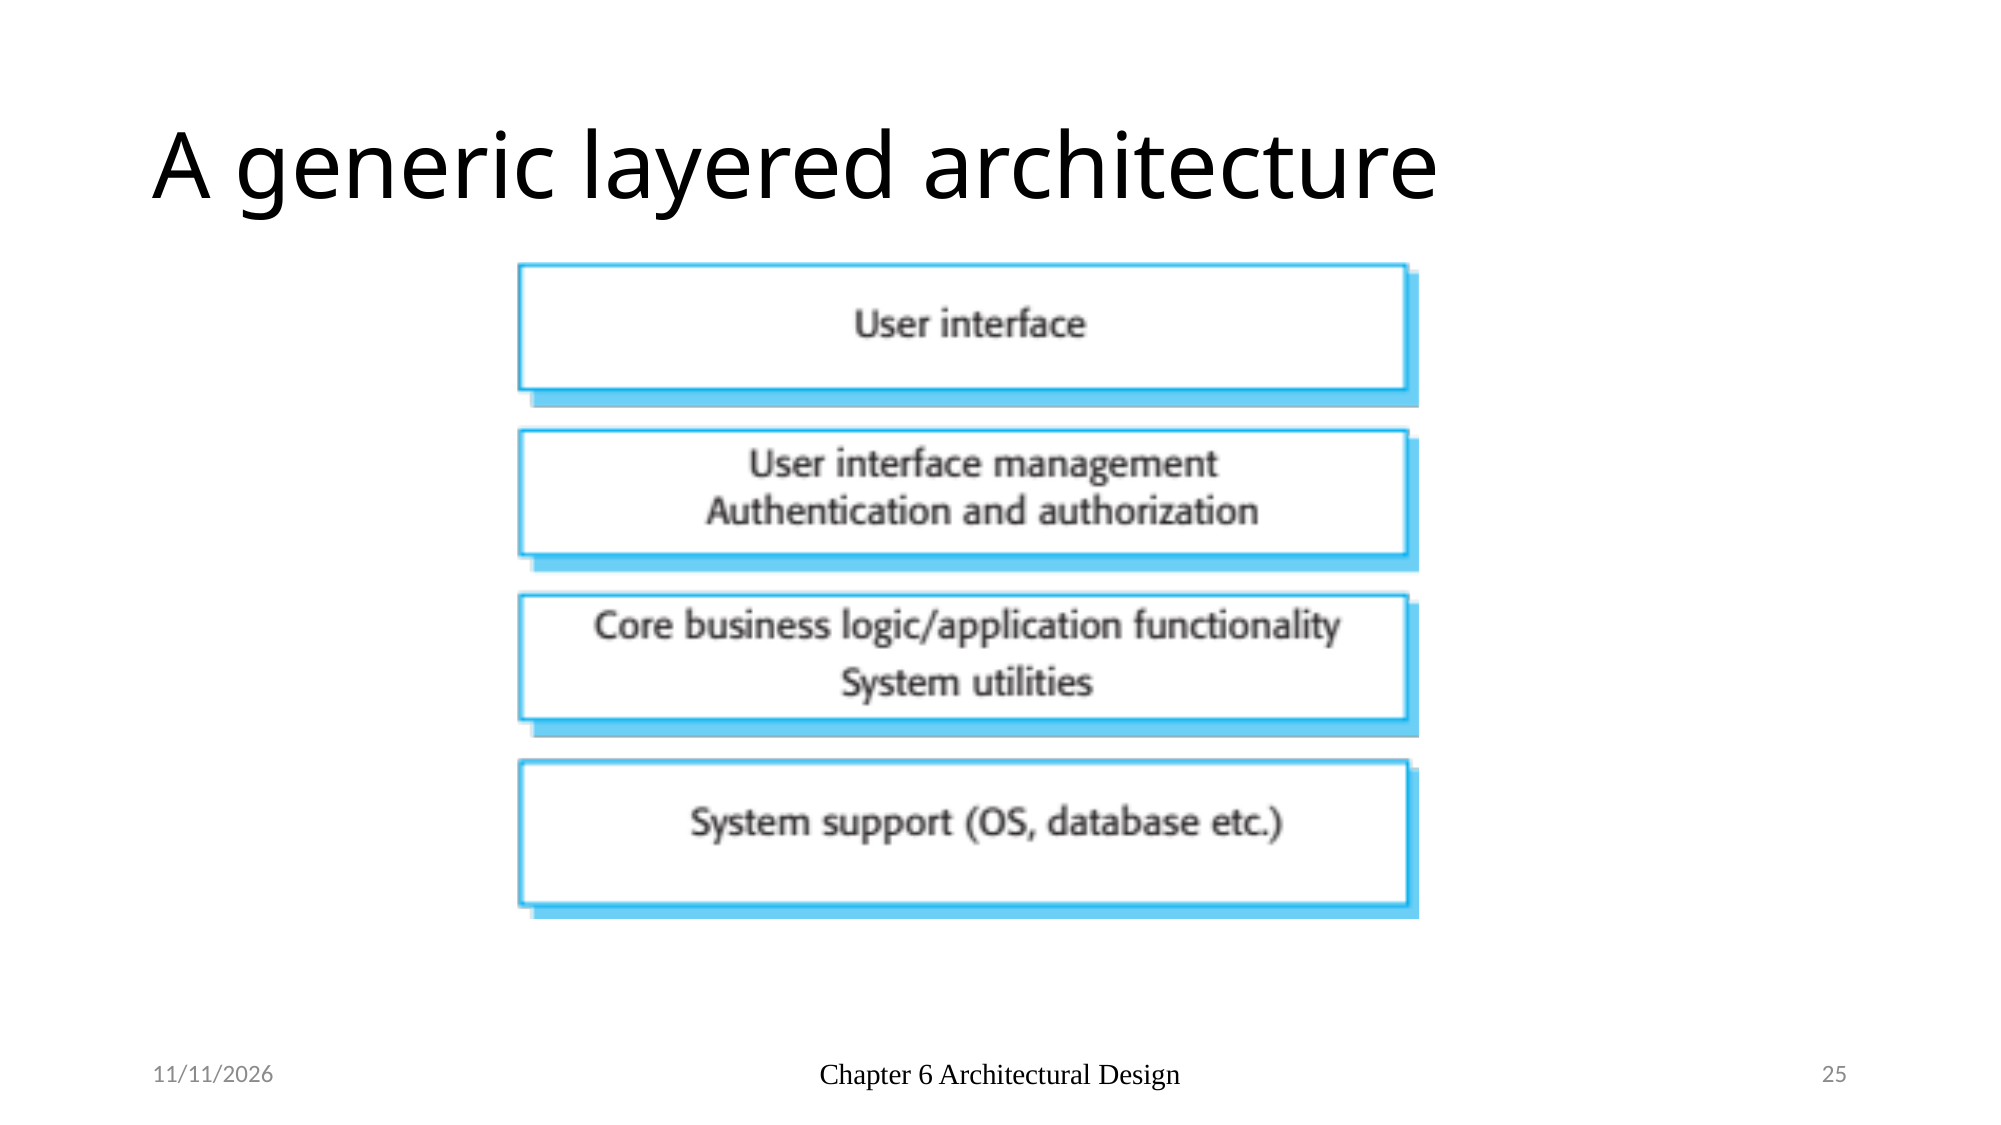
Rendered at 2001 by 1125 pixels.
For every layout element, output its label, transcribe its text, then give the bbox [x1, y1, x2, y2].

slide_number 25 [1412, 1042, 1863, 1103]
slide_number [137, 1042, 588, 1103]
title A generic layered architecture [137, 59, 1863, 278]
footer Chapter 6 Architectural Design [662, 1042, 1338, 1103]
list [371, 262, 1565, 919]
